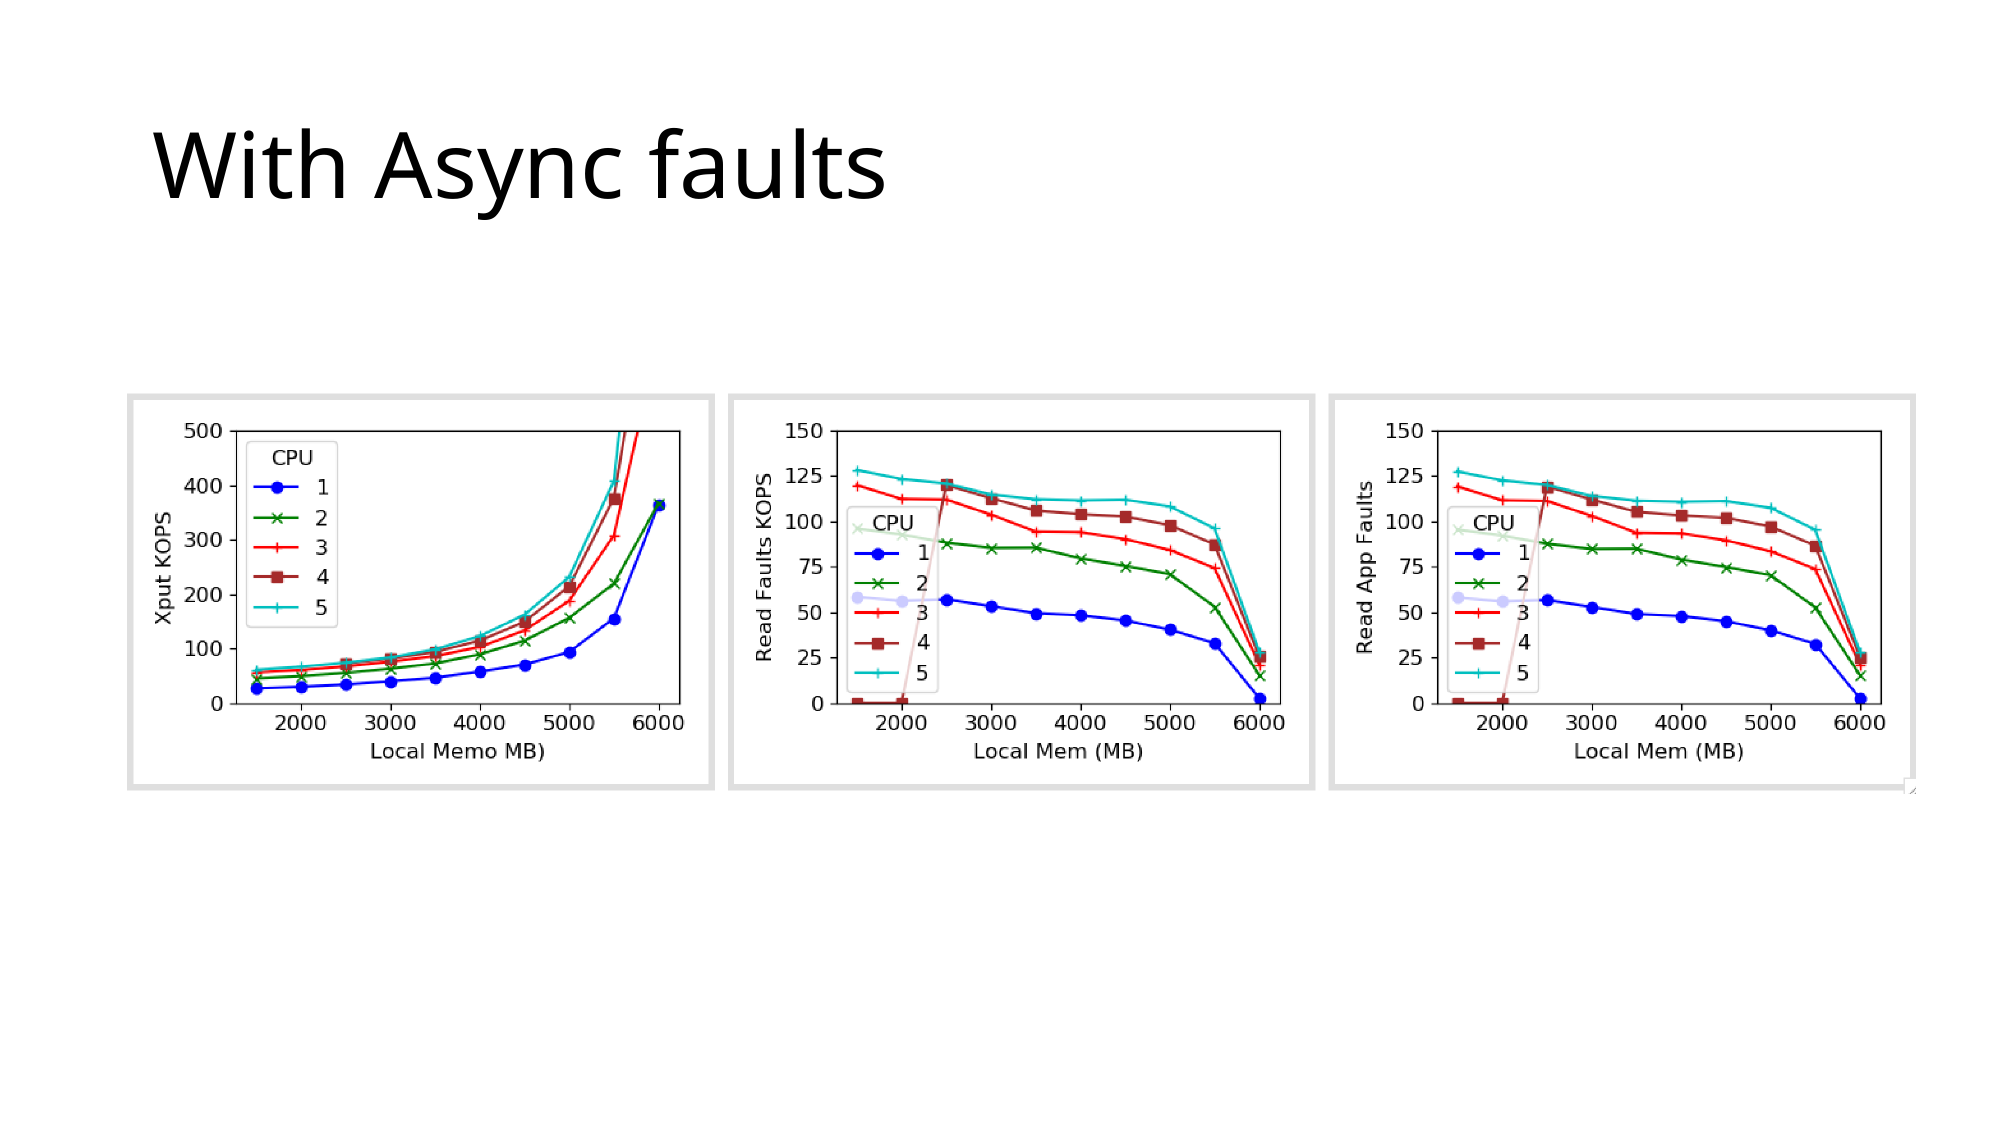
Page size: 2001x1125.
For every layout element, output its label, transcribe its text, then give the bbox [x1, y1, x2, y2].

picture [123, 388, 1916, 794]
title With Async faults [137, 59, 1863, 278]
